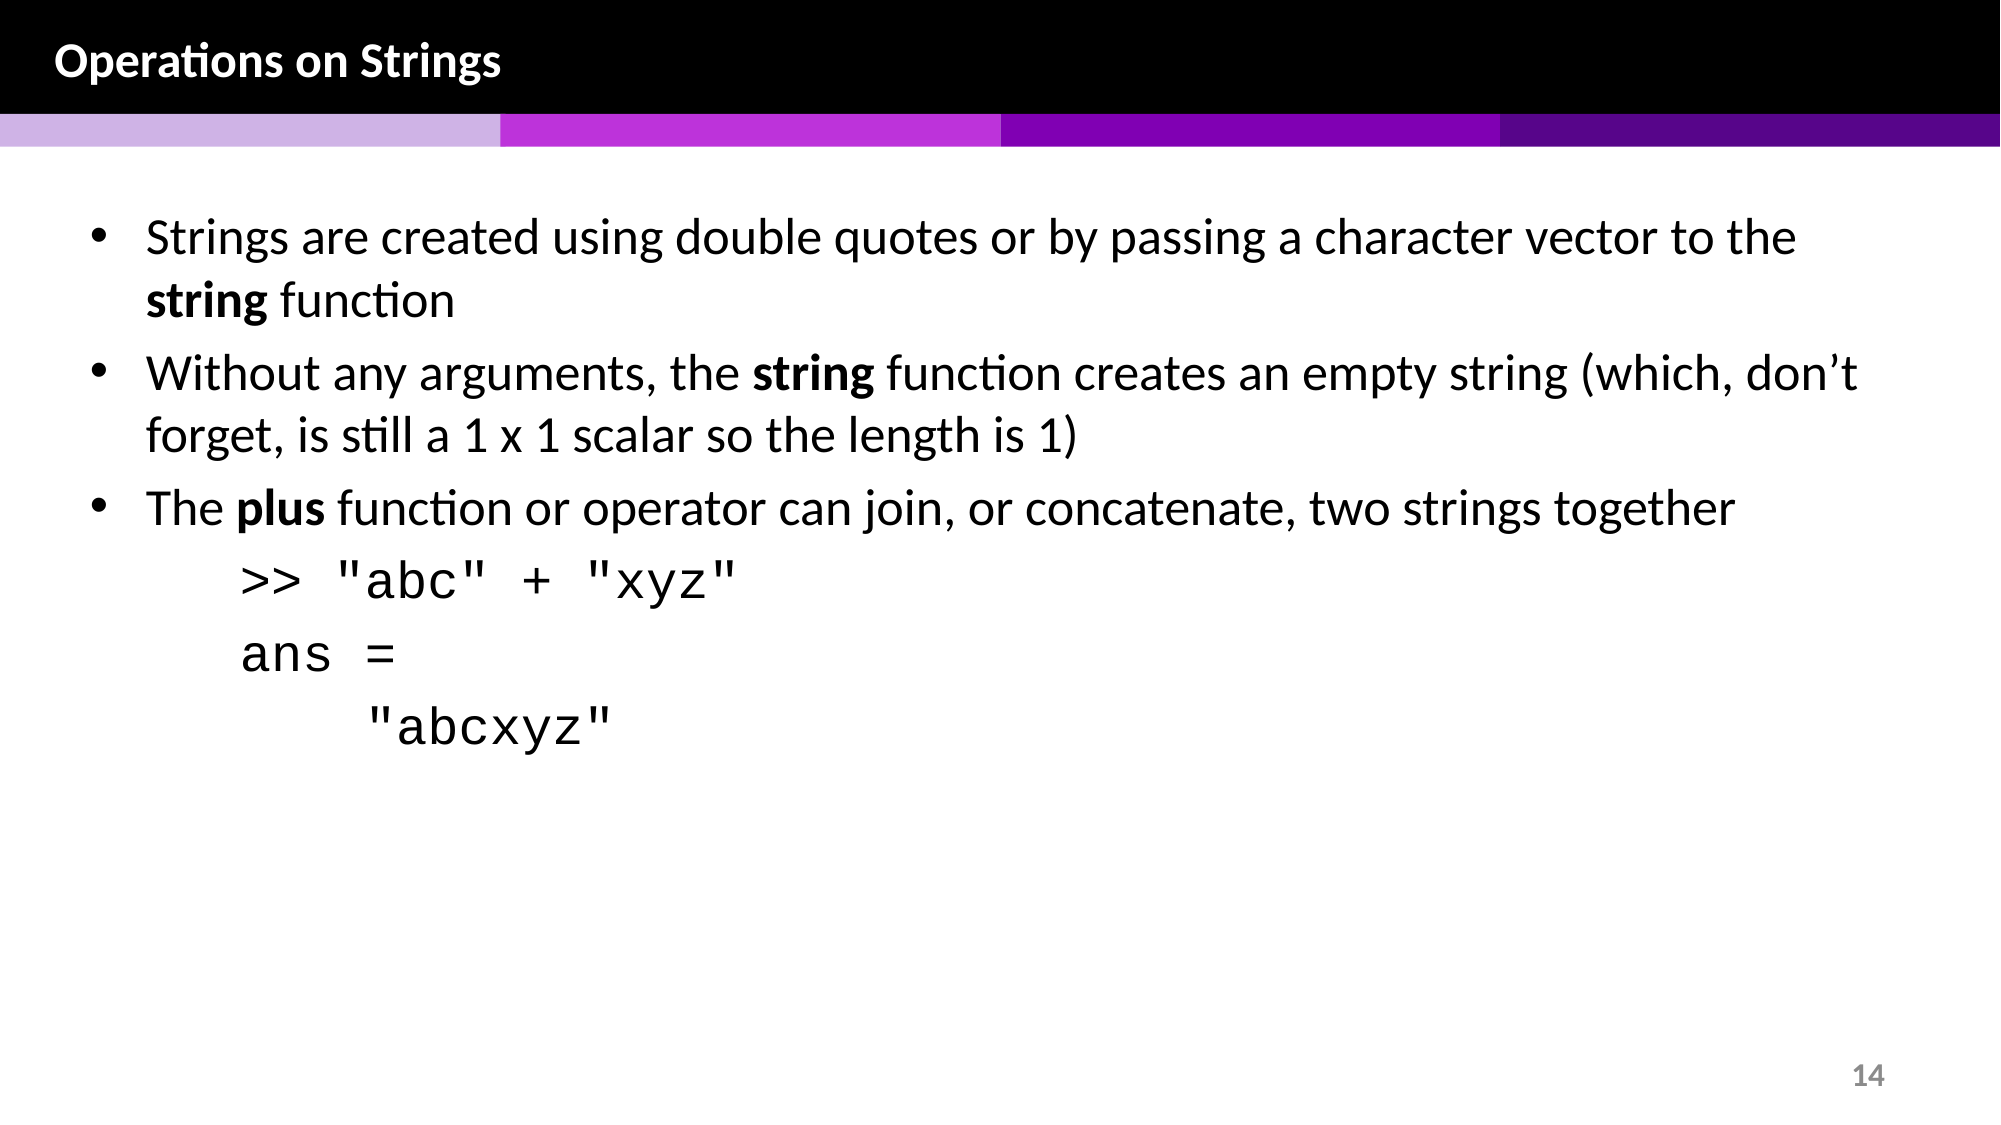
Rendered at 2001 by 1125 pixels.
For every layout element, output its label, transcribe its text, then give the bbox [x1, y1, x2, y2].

list Operations on Strings [39, 1, 1964, 114]
text_box Strings are created using double quotes or by passing a character vector to the string function Without any arguments, the string function creates an empty string (which, don’t forget, is still a 1 x 1 scalar so the length is 1) The plus function or operator can join, or concatenate, two strings together >> "abc" + "xyz" ans = "abcxyz" [74, 195, 1893, 916]
